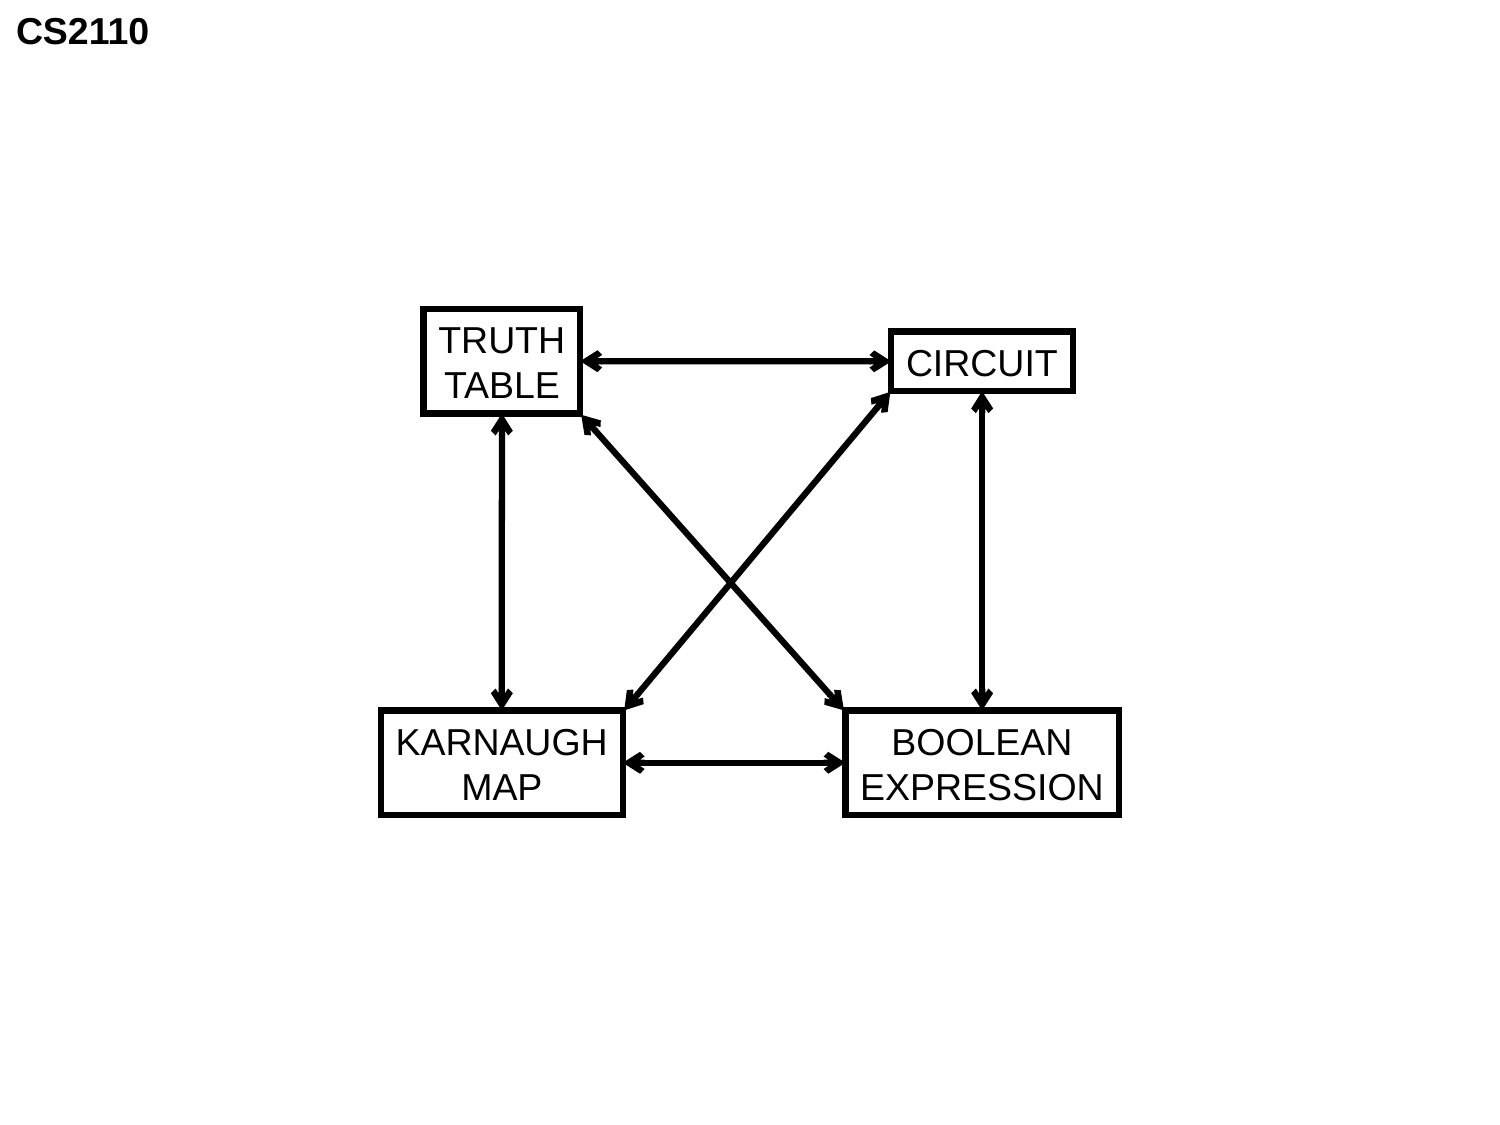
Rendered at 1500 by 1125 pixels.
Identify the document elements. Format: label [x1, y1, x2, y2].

text_box [379, 308, 1121, 817]
